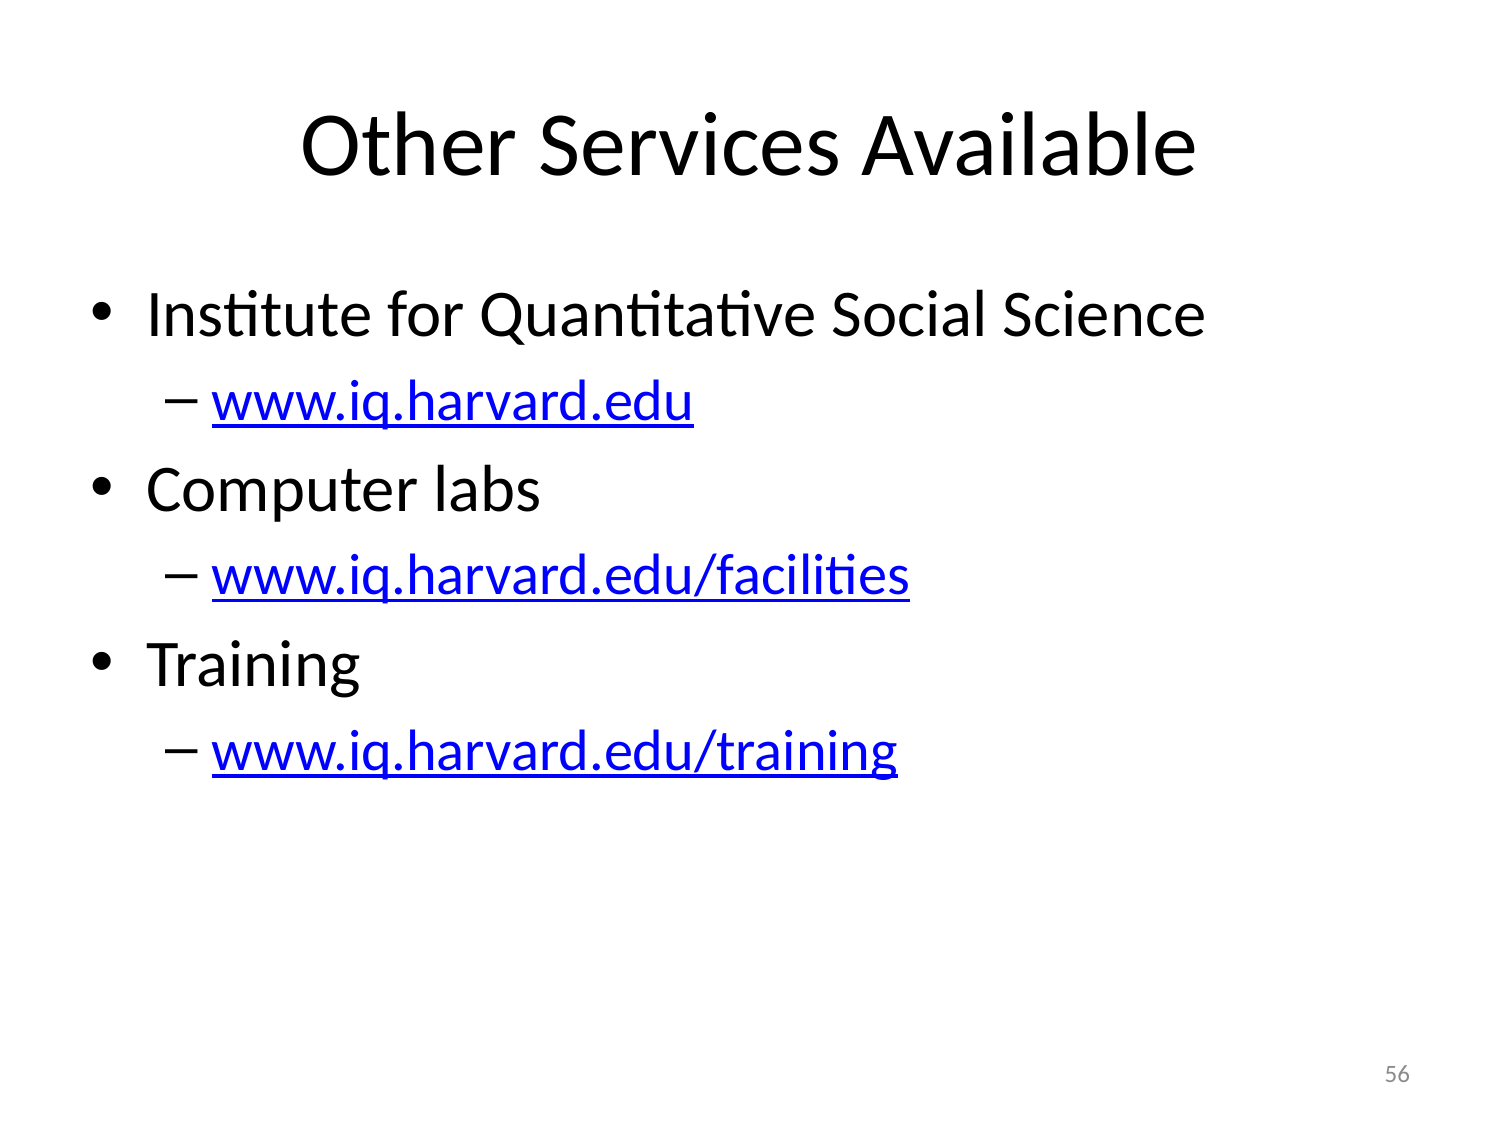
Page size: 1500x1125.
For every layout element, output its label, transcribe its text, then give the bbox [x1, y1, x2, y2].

list Institute for Quantitative Social Science www.iq.harvard.edu Computer labs www.iq.harvard.edu/facilities Training www.iq.harvard.edu/training [75, 262, 1425, 1005]
title Other Services Available [75, 45, 1425, 233]
slide_number 56 [1074, 1042, 1425, 1103]
